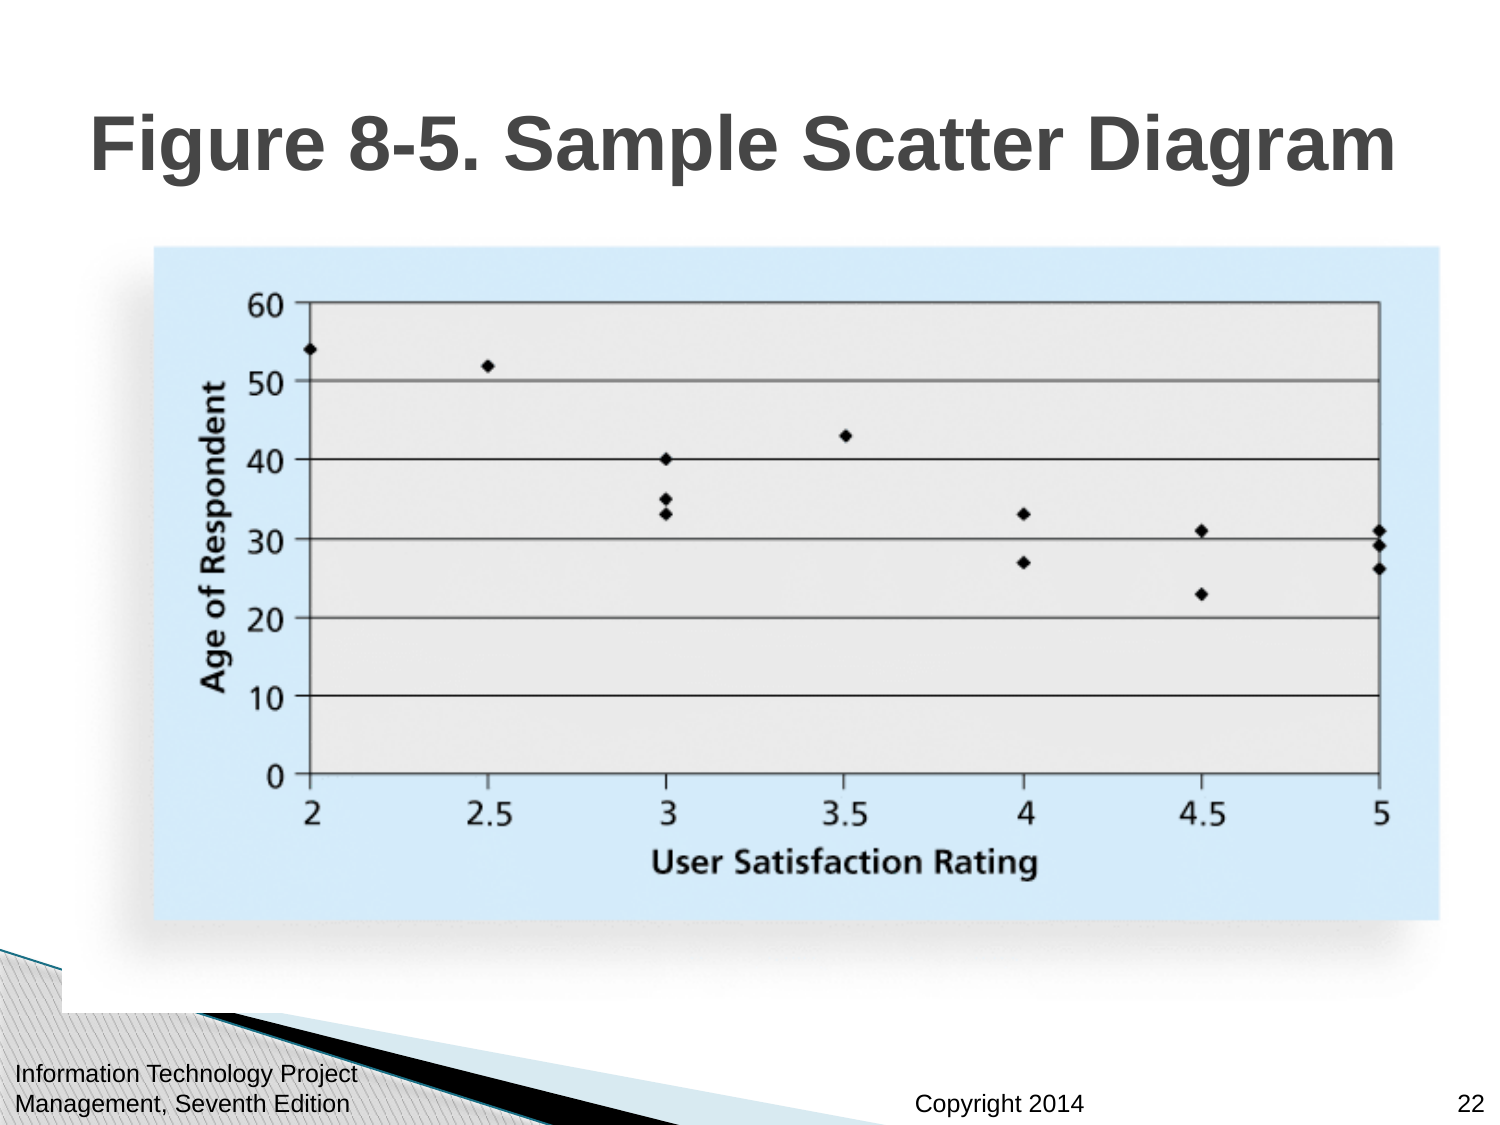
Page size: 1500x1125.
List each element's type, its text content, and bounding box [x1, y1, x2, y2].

picture [62, 224, 1463, 1013]
footer Information Technology Project Management, Seventh Edition [0, 1065, 425, 1125]
title Figure 8-5. Sample Scatter Diagram [75, 45, 1425, 224]
slide_number 22 [1408, 1065, 1500, 1125]
